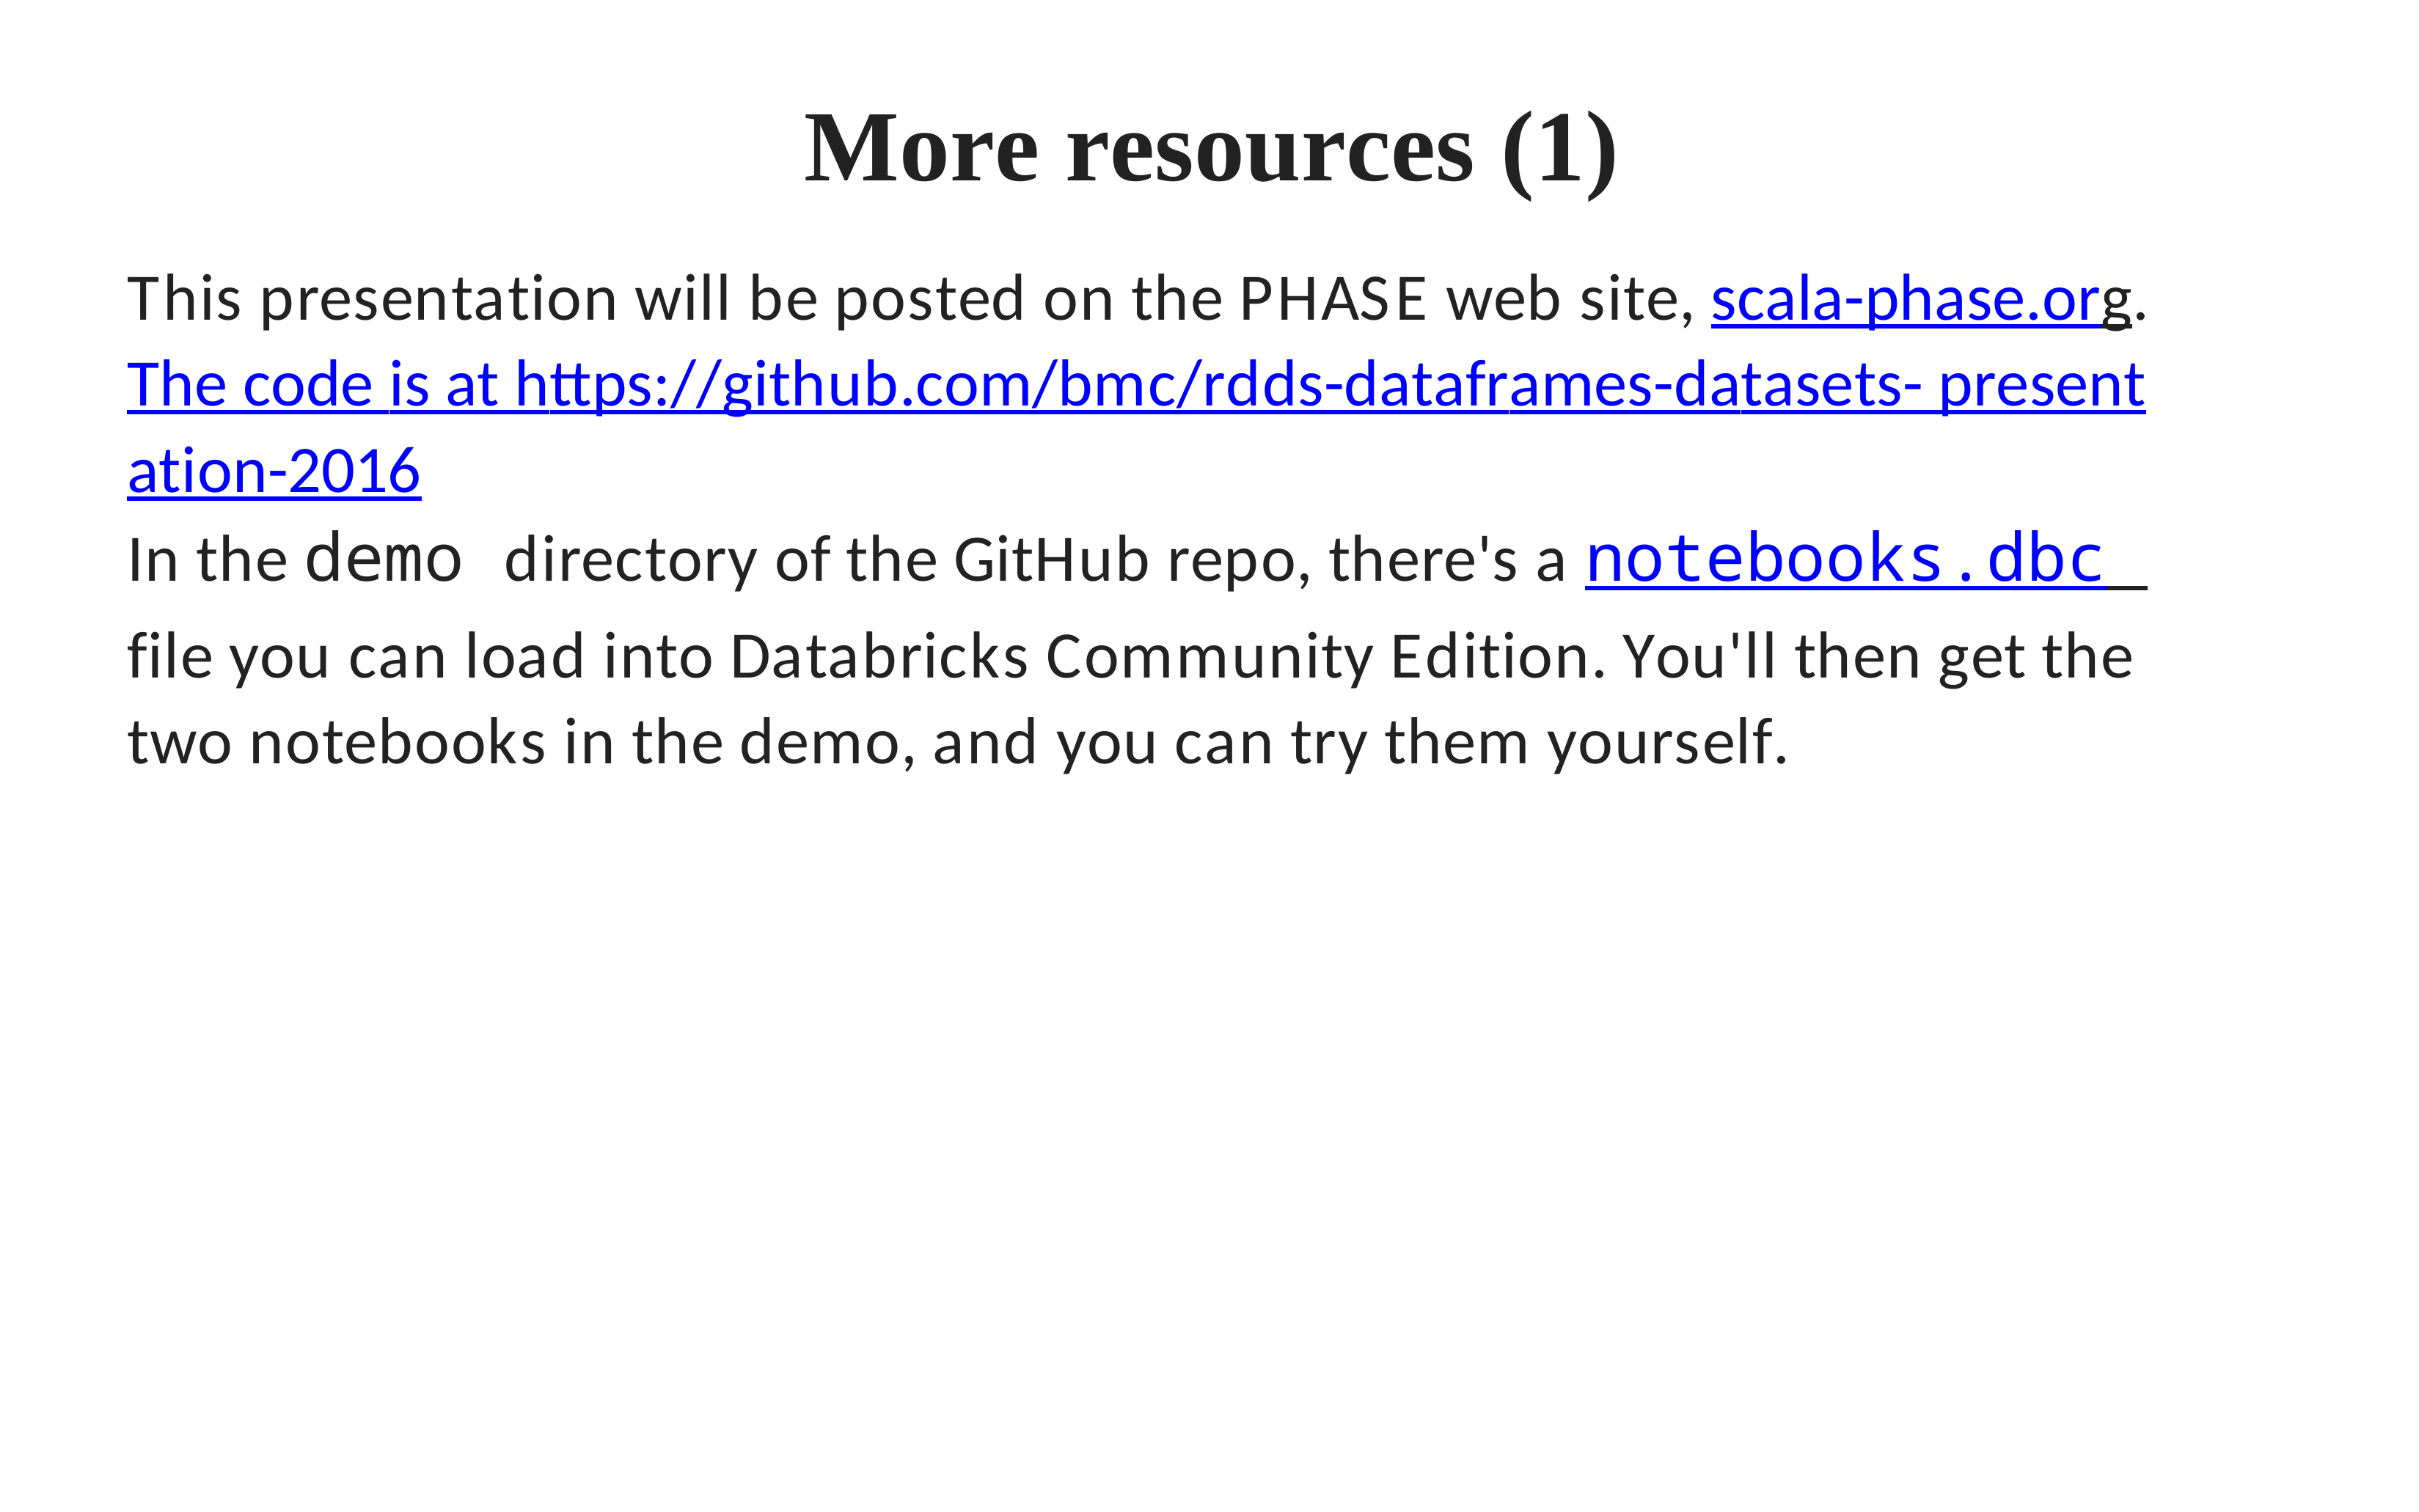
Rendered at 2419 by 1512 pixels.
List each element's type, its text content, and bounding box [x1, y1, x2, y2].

text_box This presentation will be posted on the PHASE web site, scala-phase.org. The code is at https://github.com/bmc/rdds-dataframes-datasets- presentation-2016 In the demo directory of the GitHub repo, there's a notebooks.dbc file you can load into Databricks Community Edition. You'll then get the two notebooks in the demo, and you can try them yourself. [125, 246, 2225, 777]
title More resources (1) [481, 80, 1938, 246]
